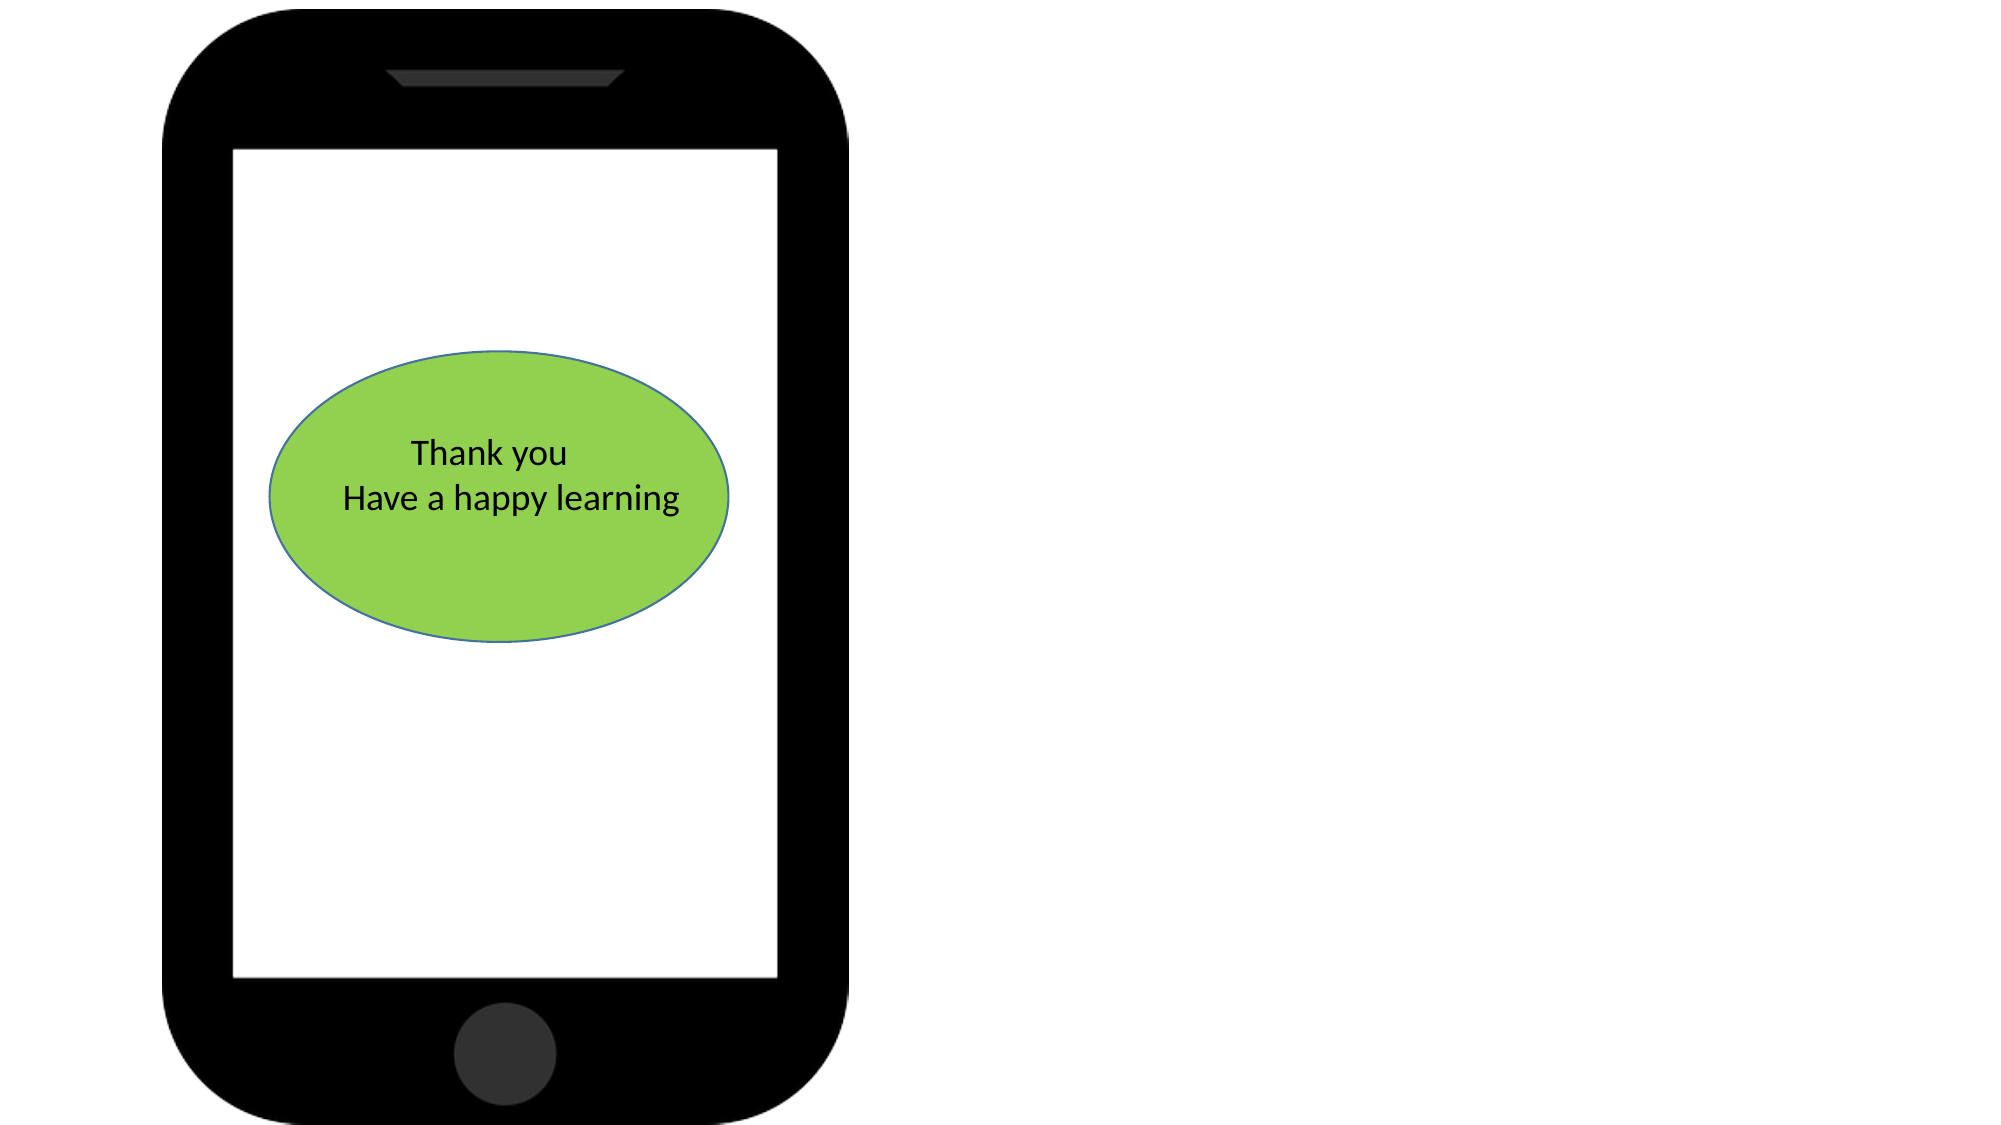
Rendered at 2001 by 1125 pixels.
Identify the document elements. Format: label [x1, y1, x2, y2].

picture [162, 9, 849, 1125]
